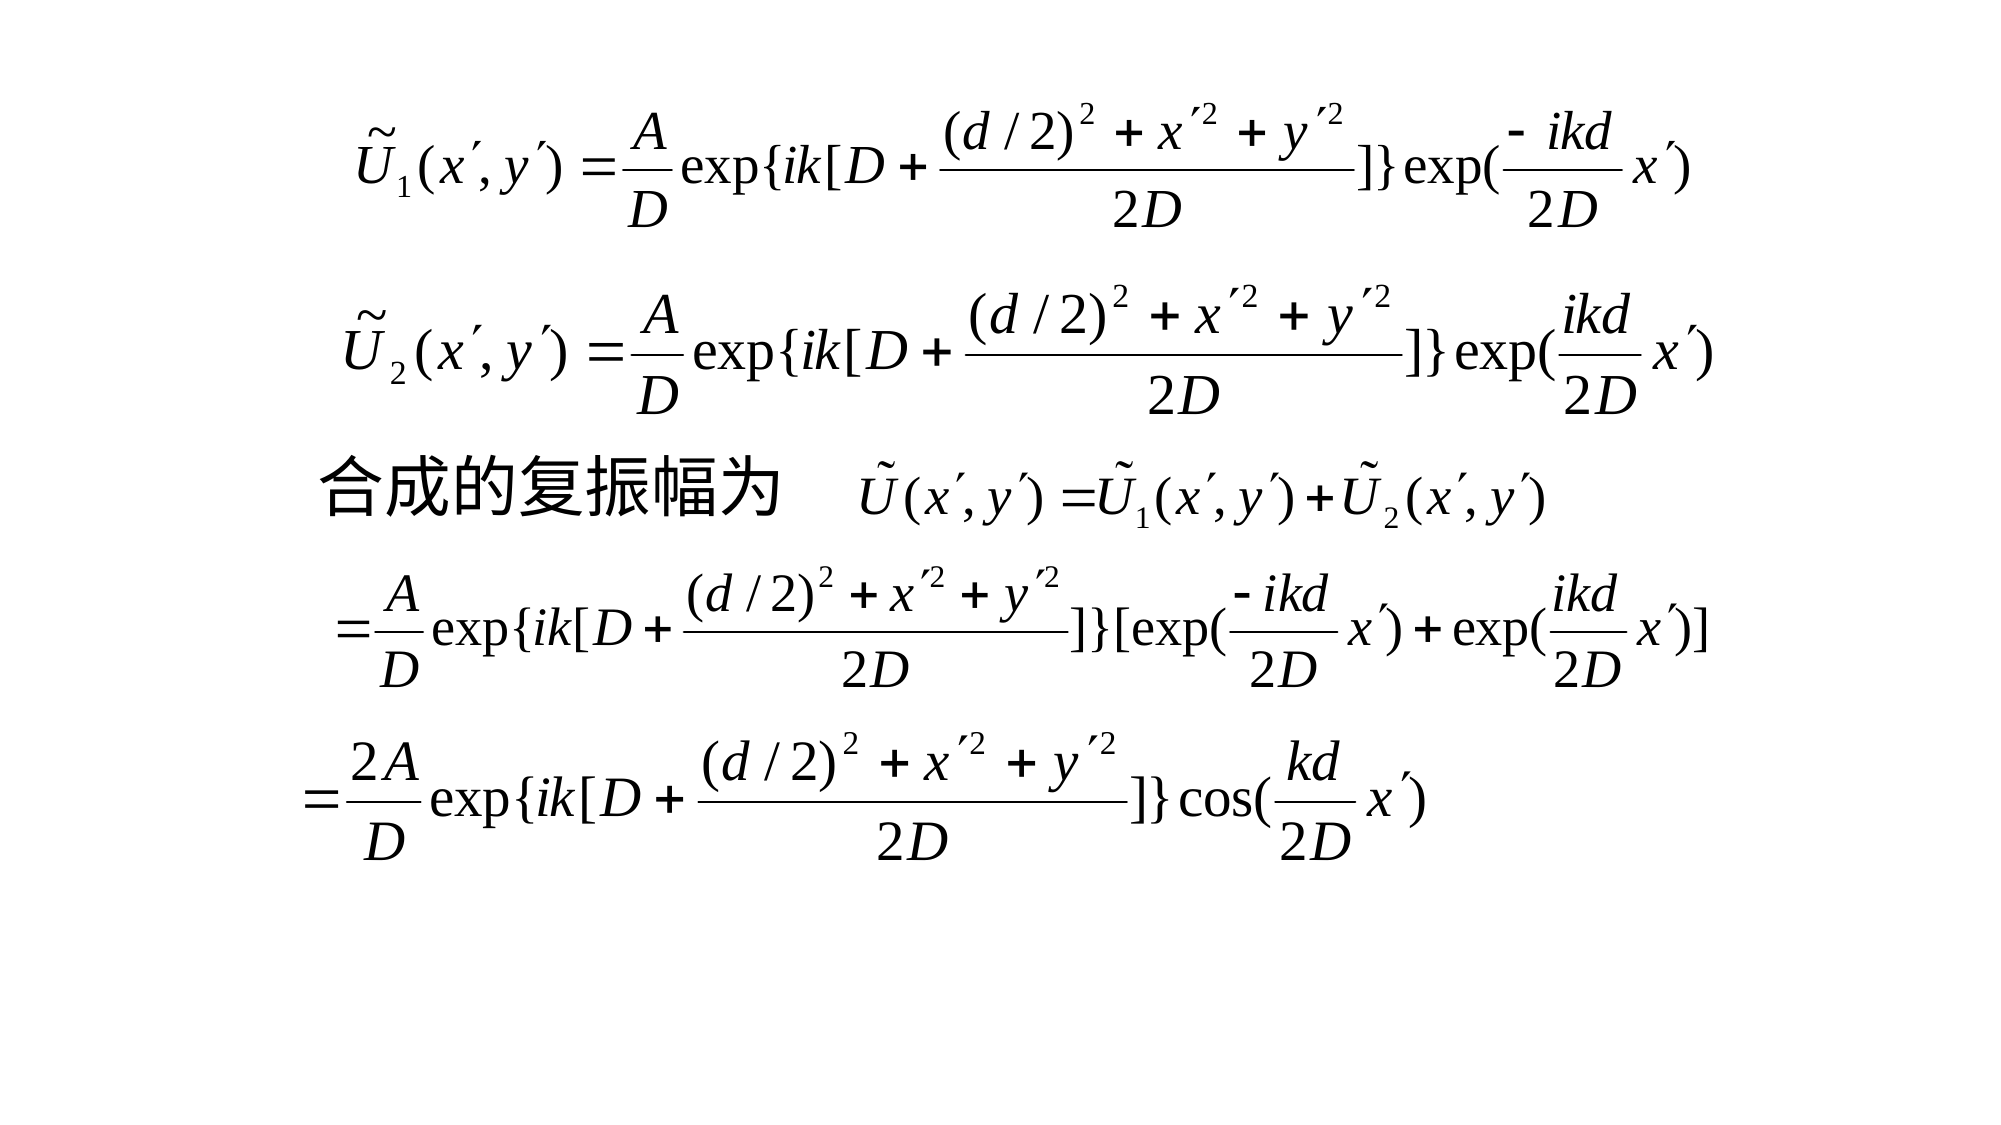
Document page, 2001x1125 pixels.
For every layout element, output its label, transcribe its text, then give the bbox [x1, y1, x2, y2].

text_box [323, 550, 1717, 700]
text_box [853, 456, 1556, 542]
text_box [291, 716, 1436, 874]
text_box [337, 268, 1725, 428]
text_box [349, 87, 1700, 239]
text_box 合成的复振幅为 [303, 437, 854, 533]
